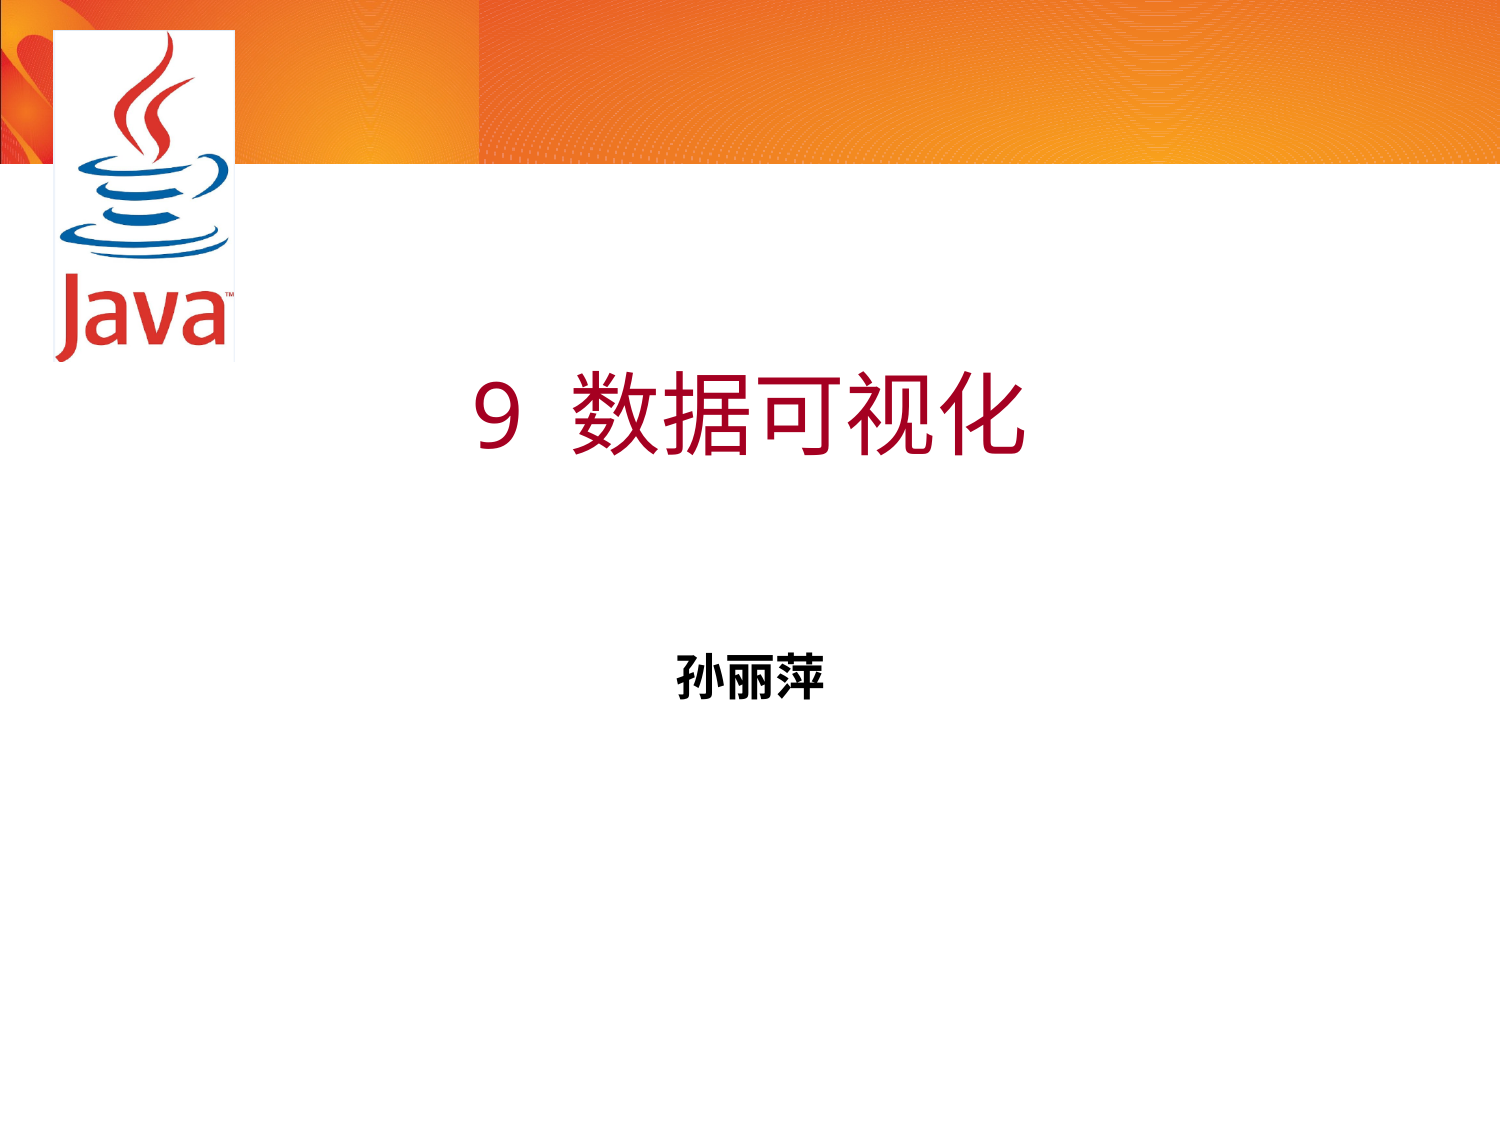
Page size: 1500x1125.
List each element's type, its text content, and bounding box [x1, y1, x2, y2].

subtitle 孙丽萍 [225, 637, 1275, 925]
title 9 数据可视化 [112, 349, 1388, 591]
picture [0, 0, 1500, 362]
